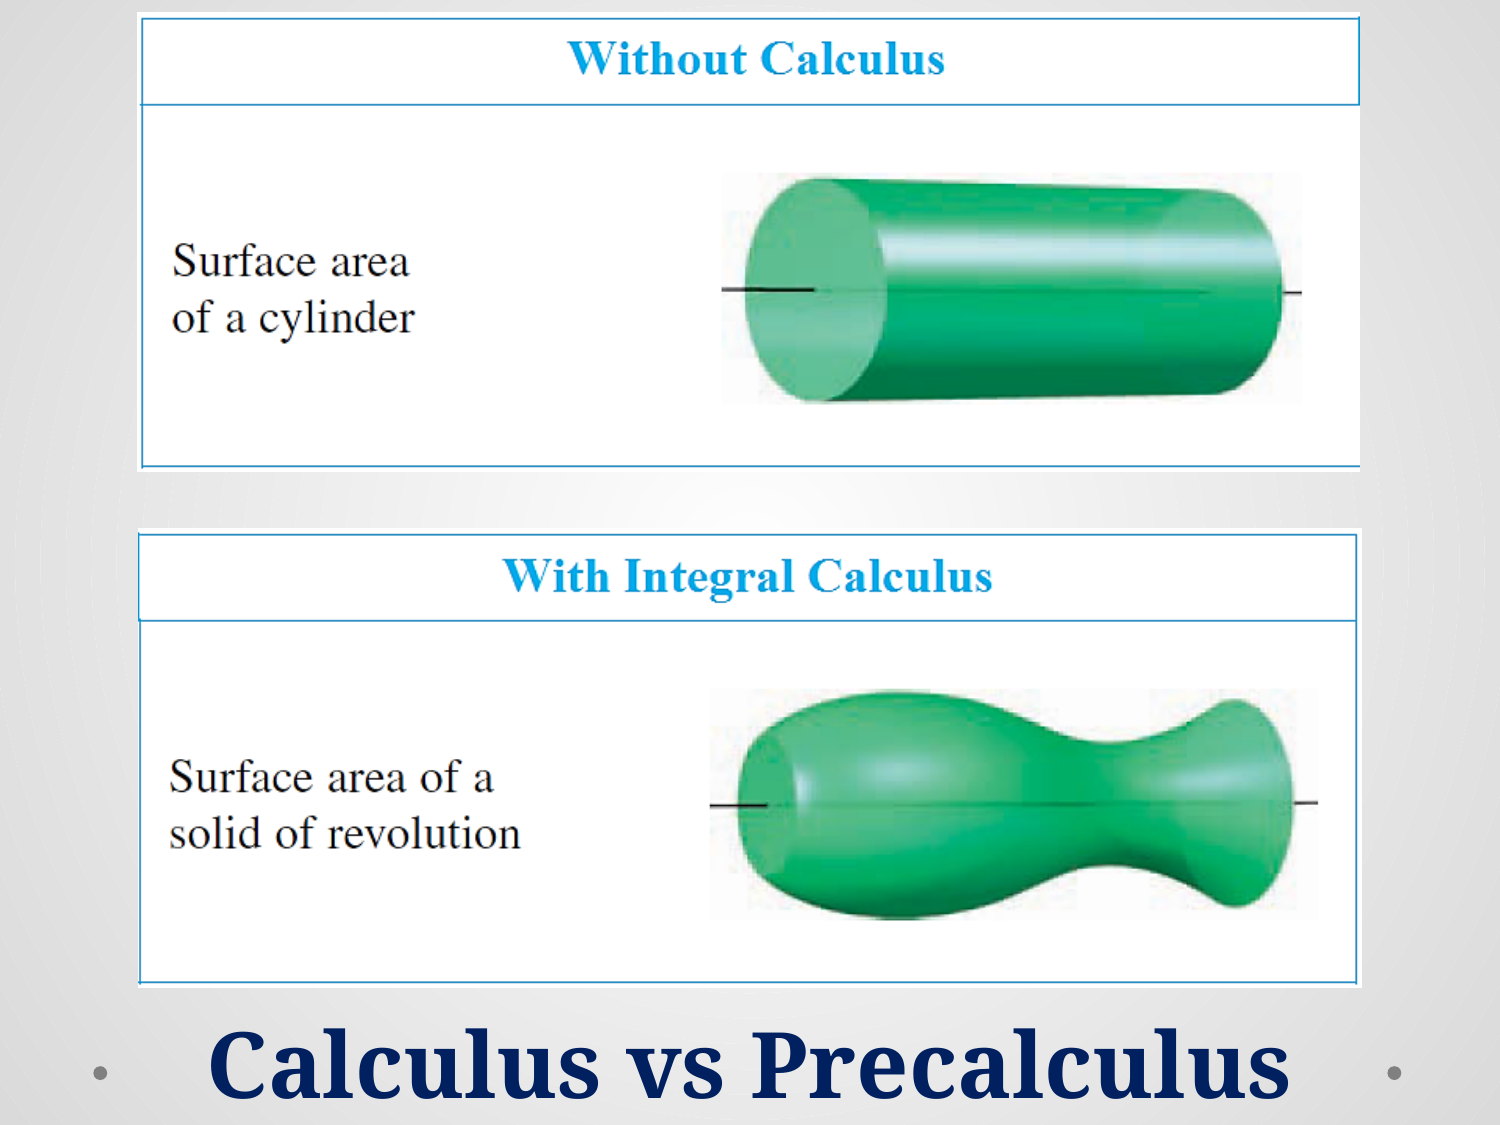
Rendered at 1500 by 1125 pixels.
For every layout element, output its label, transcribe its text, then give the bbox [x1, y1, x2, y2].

picture [138, 527, 1362, 988]
text_box Calculus vs Precalculus [0, 999, 1500, 1125]
picture [137, 12, 1360, 473]
